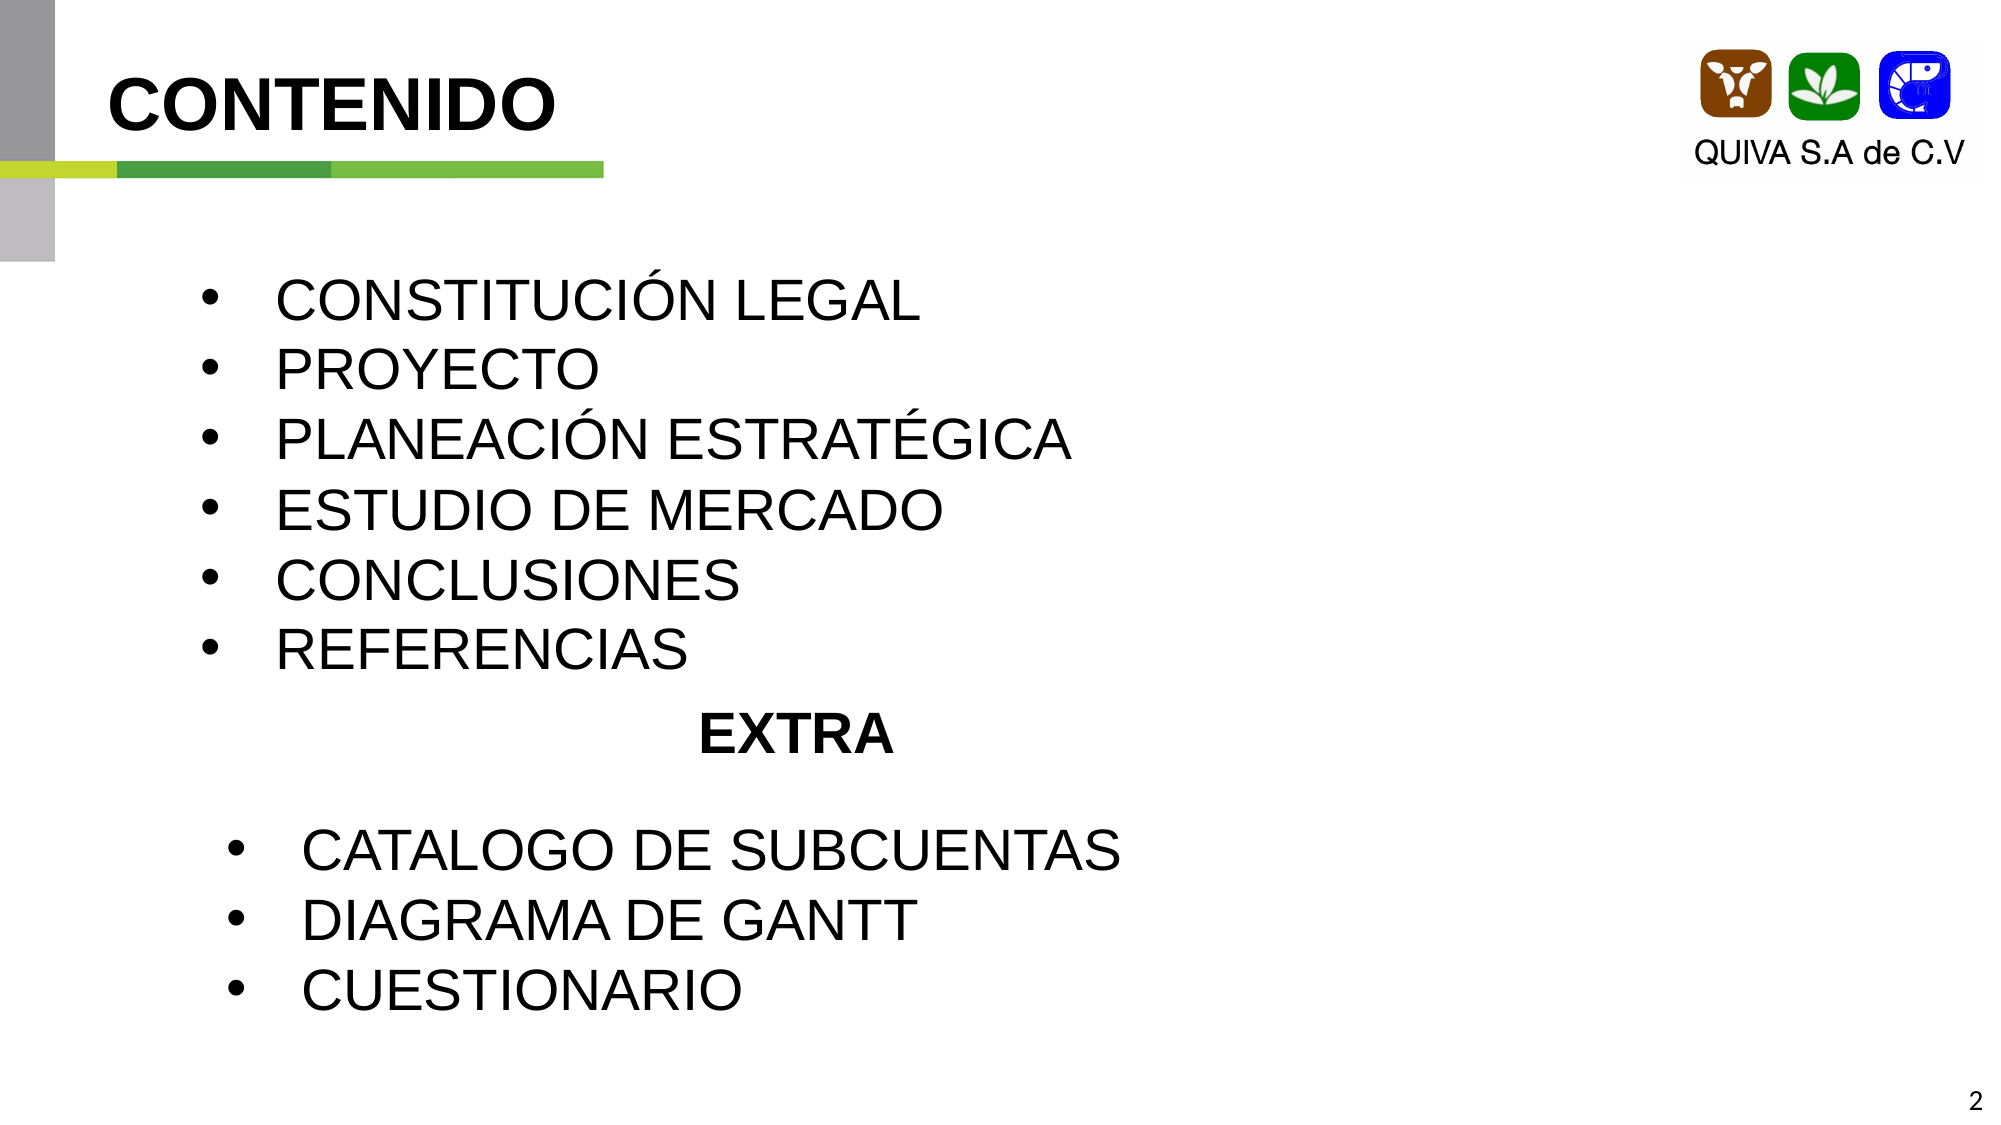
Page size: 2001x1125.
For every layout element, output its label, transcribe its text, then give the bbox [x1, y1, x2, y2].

text_box CONTENIDO [93, 48, 619, 153]
text_box CONSTITUCIÓN LEGAL PROYECTO PLANEACIÓN ESTRATÉGICA ESTUDIO DE MERCADO CONCLUSIONES REFERENCIAS [186, 254, 1665, 689]
text_box EXTRA [683, 687, 1210, 773]
picture [1146, 0, 2000, 1125]
picture [0, 0, 950, 1125]
text_box CATALOGO DE SUBCUENTAS DIAGRAMA DE GANTT CUESTIONARIO [211, 804, 1690, 1030]
